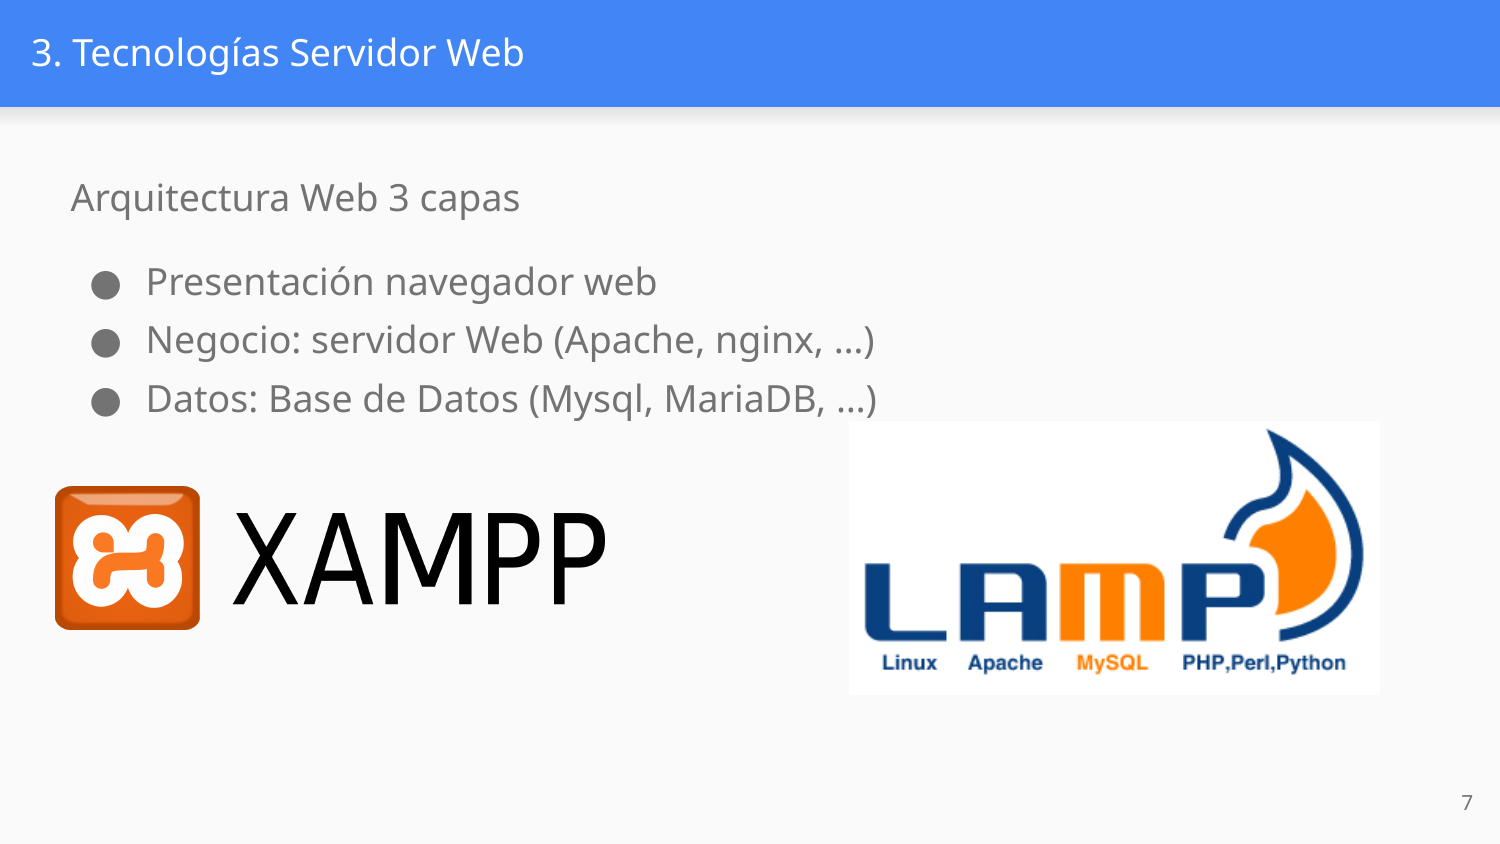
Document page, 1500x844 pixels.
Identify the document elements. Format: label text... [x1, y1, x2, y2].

slide_number 7 [1398, 770, 1489, 835]
picture [55, 486, 605, 631]
title 3. Tecnologías Servidor Web [16, 2, 1464, 102]
list Arquitectura Web 3 capas Presentación navegador web Negocio: servidor Web (Apache, nginx, …) Datos: Base de Datos (Mysql, MariaDB, …) [55, 148, 1405, 820]
picture [848, 421, 1381, 695]
